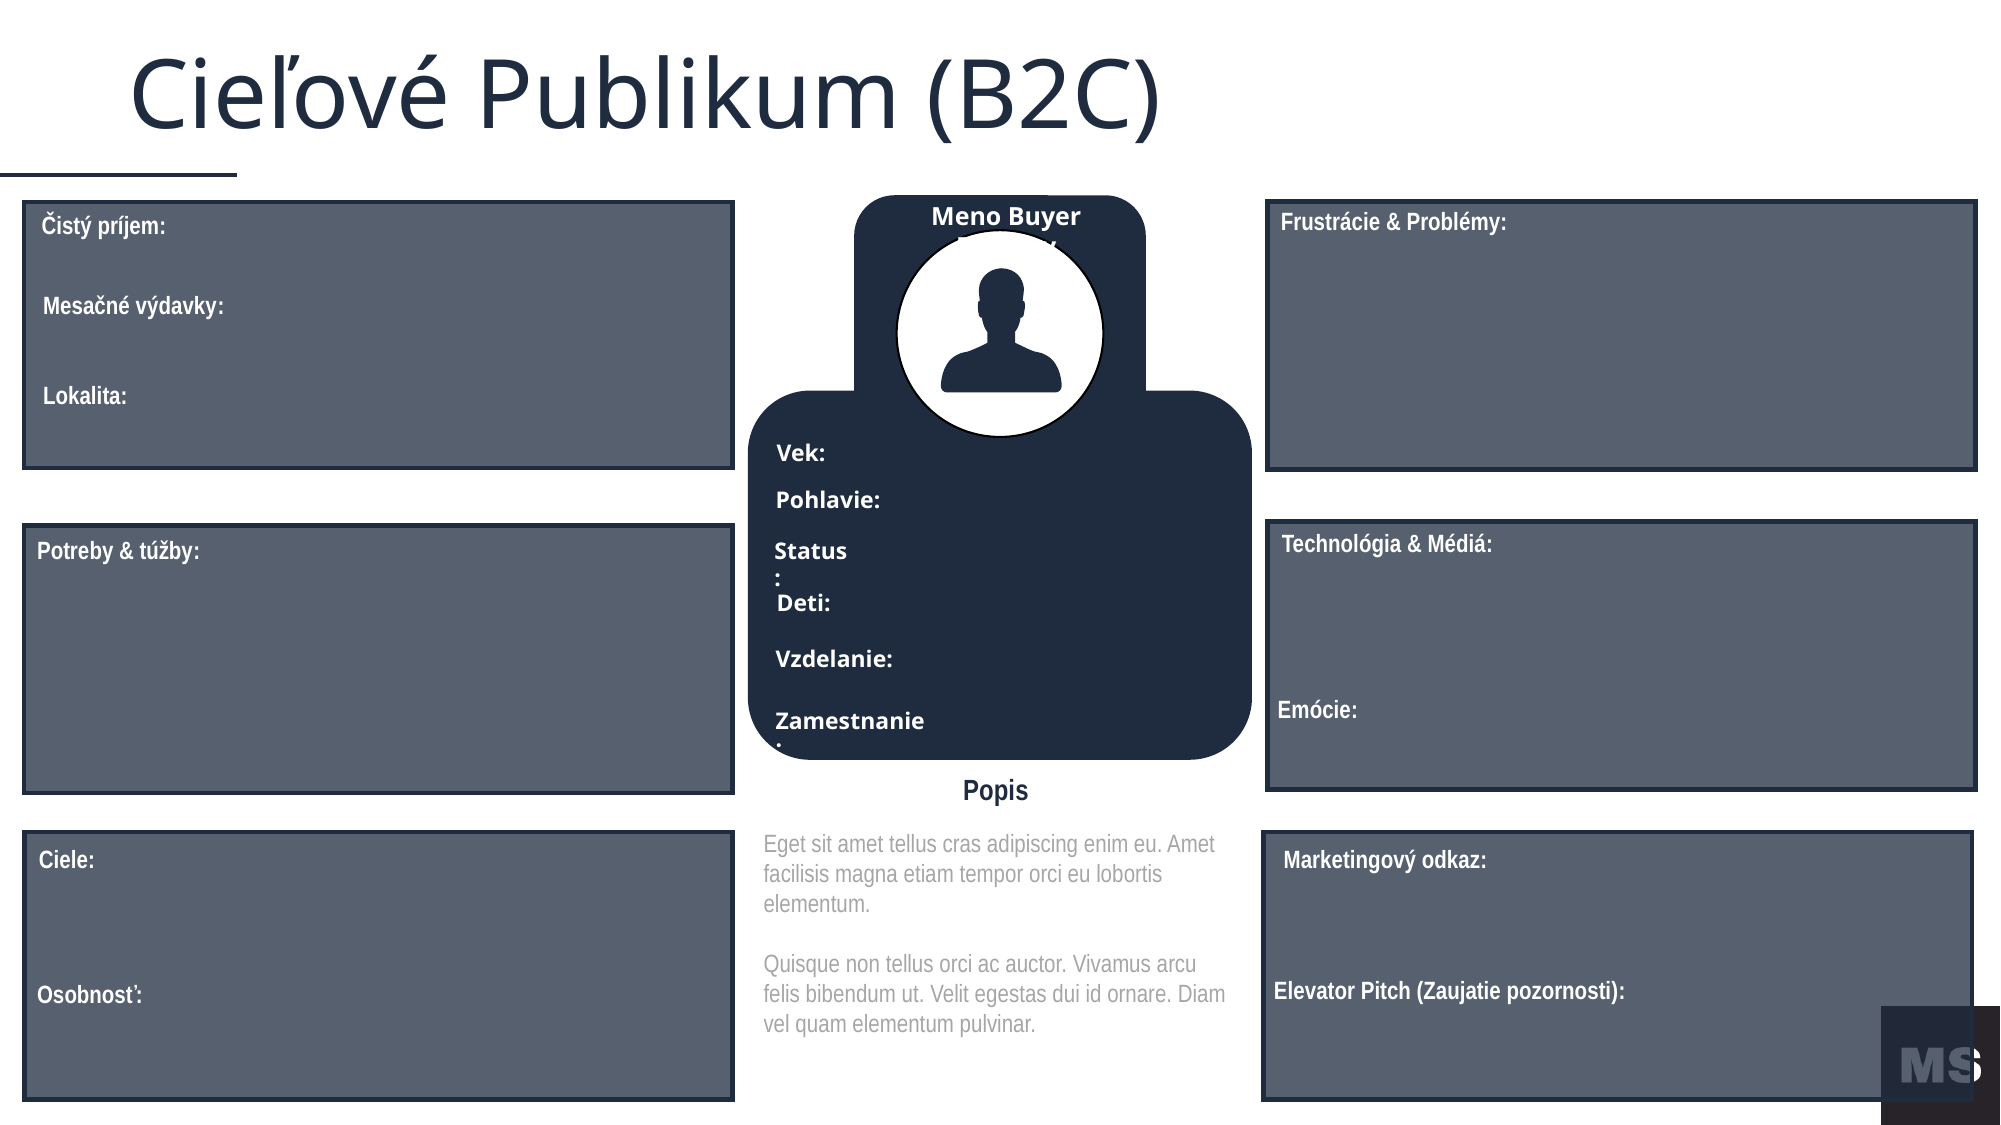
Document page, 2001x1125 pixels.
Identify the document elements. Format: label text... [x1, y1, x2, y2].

text_box Meno Buyer Persóny [868, 192, 1144, 268]
text_box Osobnosť: [22, 971, 729, 1016]
text_box [23, 201, 734, 469]
text_box Technológia & Médiá: [1267, 520, 1974, 565]
text_box [23, 831, 734, 1101]
text_box [895, 268, 1105, 438]
text_box Mesačné výdavky: Lokalita: [28, 252, 735, 417]
text_box Ciele: [24, 835, 731, 881]
text_box Elevator Pitch (Zaujatie pozornosti): [1259, 967, 1966, 1013]
text_box Vek: [761, 430, 852, 474]
text_box Status: [759, 529, 864, 599]
text_box Potreby & túžby: [22, 527, 729, 572]
text_box [747, 390, 1252, 760]
text_box [1032, 223, 1146, 434]
text_box Emócie: [1263, 686, 1969, 732]
text_box [941, 268, 1061, 392]
text_box Marketingový odkaz: [1269, 835, 1975, 881]
text_box Cieľové Publikum (B2C) [128, 66, 2000, 130]
text_box Frustrácie & Problémy: [1266, 197, 1973, 243]
text_box [1263, 831, 1973, 1101]
text_box Vzdelanie: [760, 637, 910, 680]
text_box Deti: [761, 581, 897, 624]
text_box [1266, 201, 1977, 471]
text_box Zamestnanie: [760, 698, 942, 769]
text_box Popis [768, 763, 1224, 814]
text_box Pohlavie: [760, 478, 907, 521]
picture [1881, 1006, 2000, 1125]
text_box Čistý príjem: [26, 202, 733, 247]
text_box [854, 205, 968, 434]
text_box [1266, 521, 1977, 790]
text_box [23, 524, 734, 794]
text_box Eget sit amet tellus cras adipiscing enim eu. Amet facilisis magna etiam tempor orci eu lobortis elementum. Quisque non tellus orci ac auctor. Vivamus arcu felis bibendum ut. Velit egestas dui id ornare. Diam vel quam elementum pulvinar. [748, 820, 1251, 1045]
